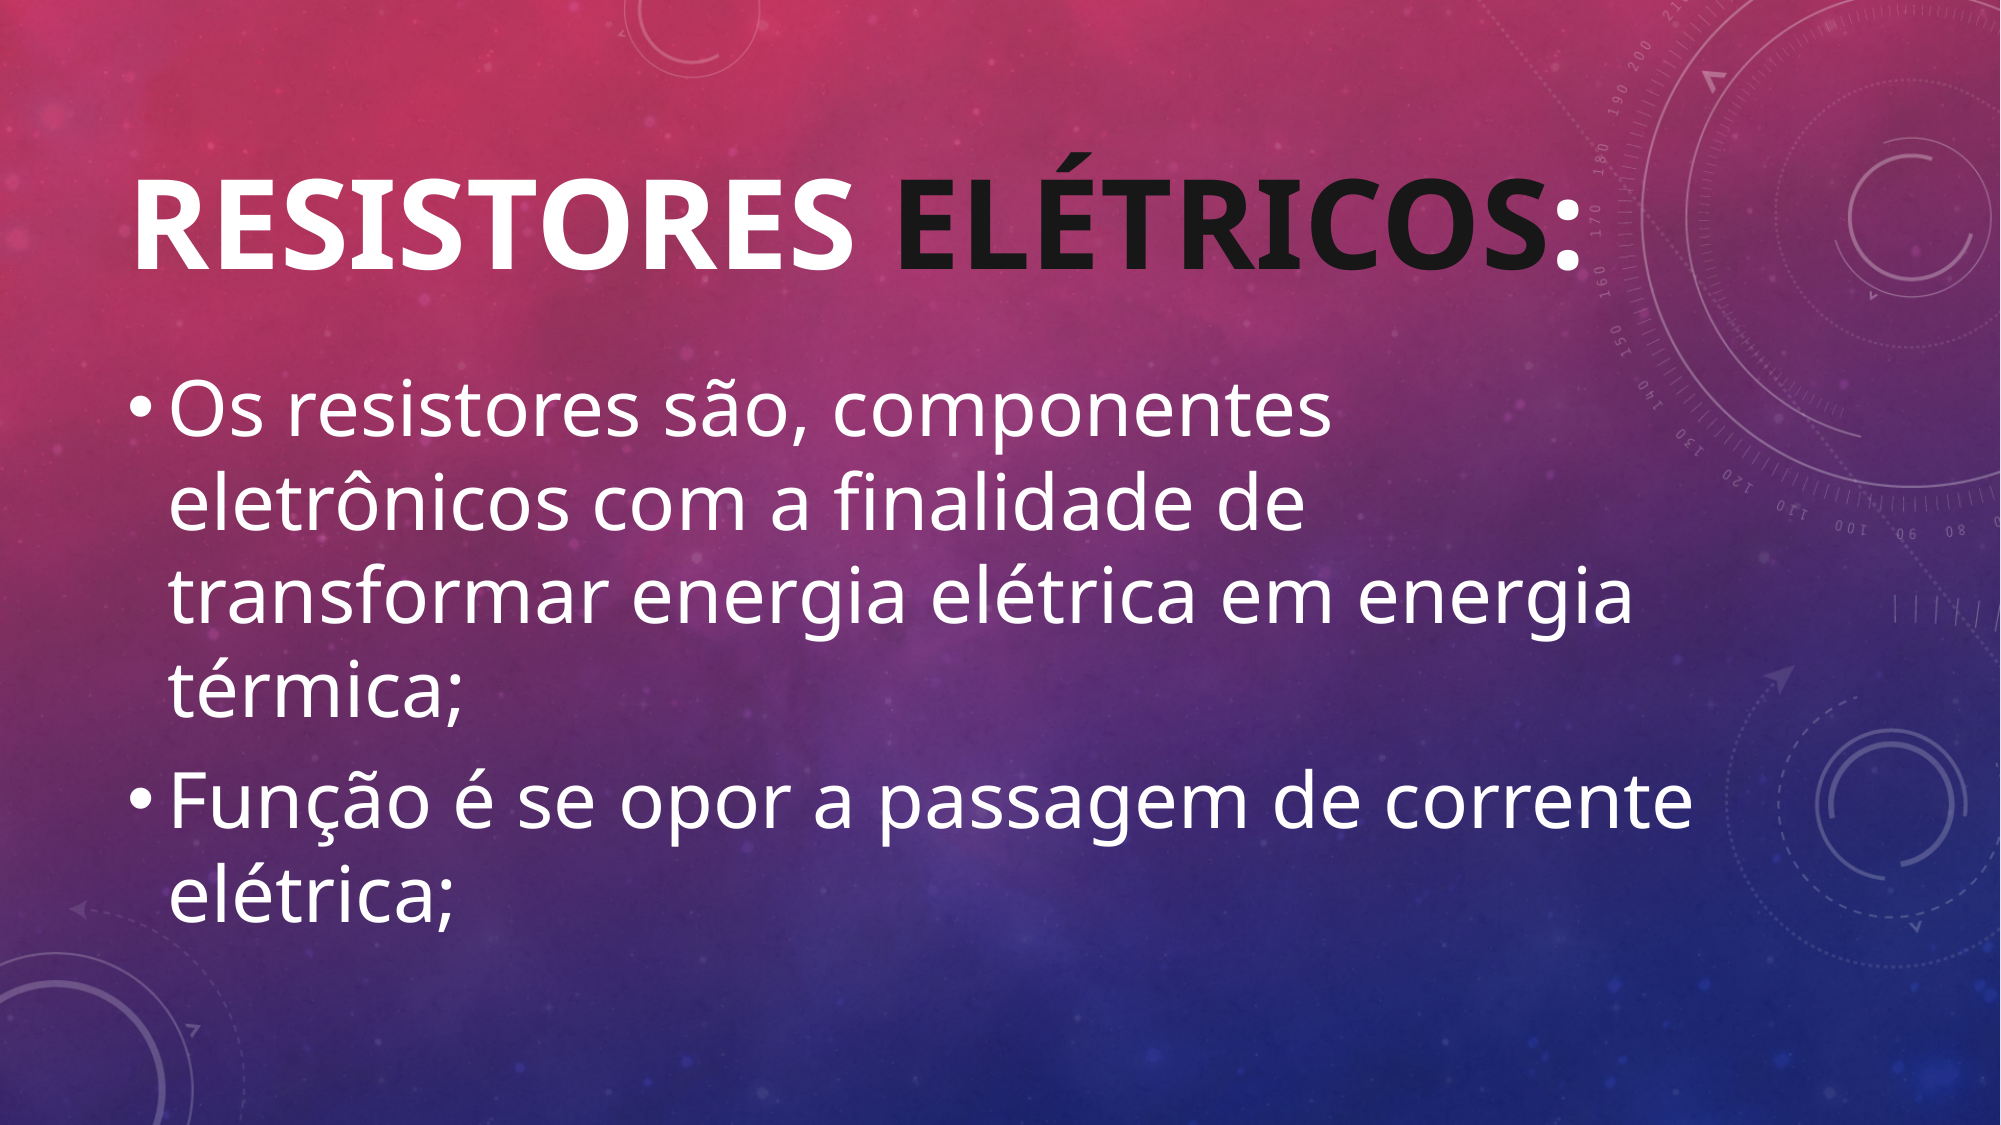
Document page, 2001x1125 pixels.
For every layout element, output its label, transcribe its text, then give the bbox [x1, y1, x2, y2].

picture [0, 0, 2001, 1125]
list Os resistores são, componentes eletrônicos com a finalidade de transformar energia elétrica em energia térmica; Função é se opor a passagem de corrente elétrica; [112, 351, 1775, 950]
title Resistores elétricos: [112, 99, 1775, 339]
